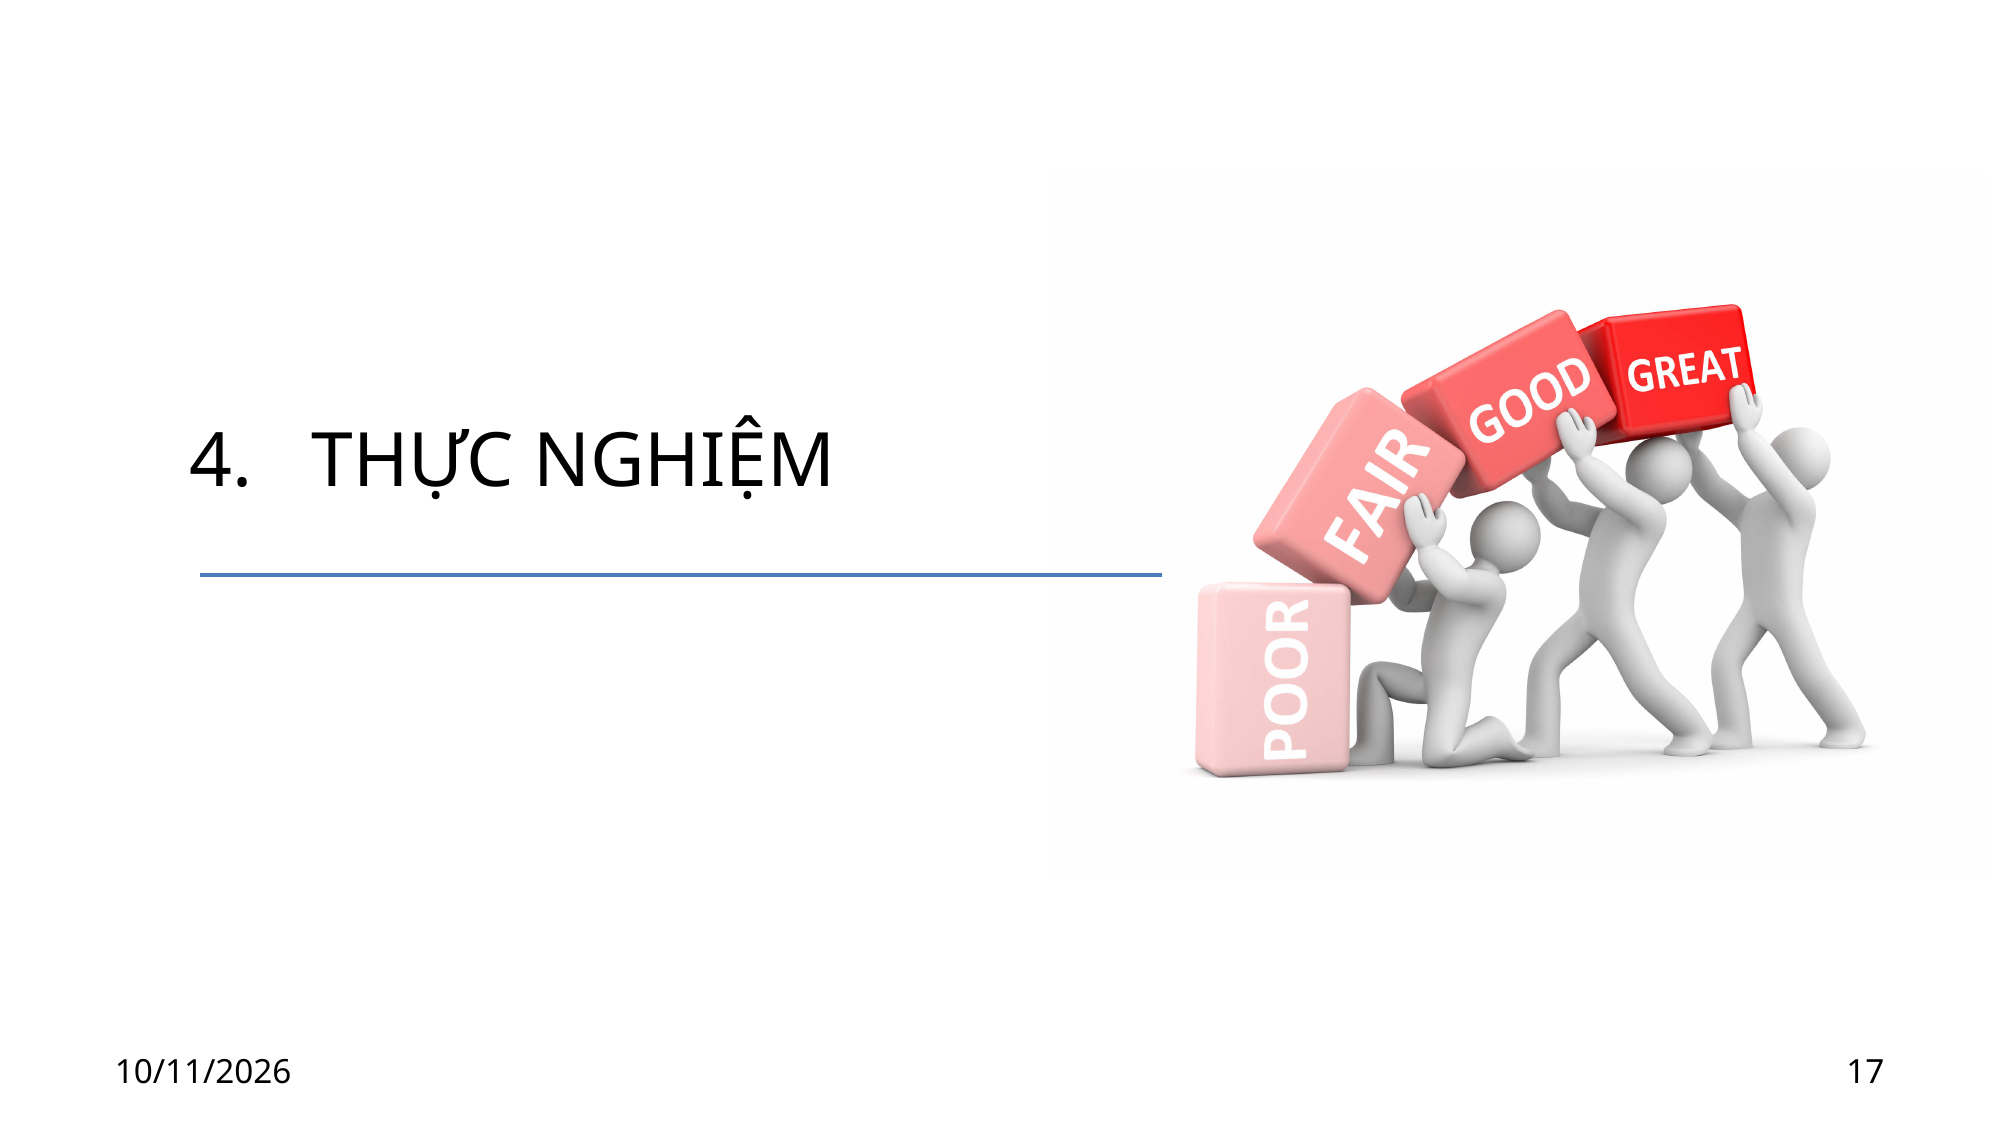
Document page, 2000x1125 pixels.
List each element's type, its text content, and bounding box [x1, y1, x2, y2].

picture [1049, 174, 1989, 880]
title THỰC NGHIỆM [174, 362, 1044, 550]
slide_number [99, 1042, 567, 1103]
slide_number 17 [1432, 1042, 1900, 1103]
